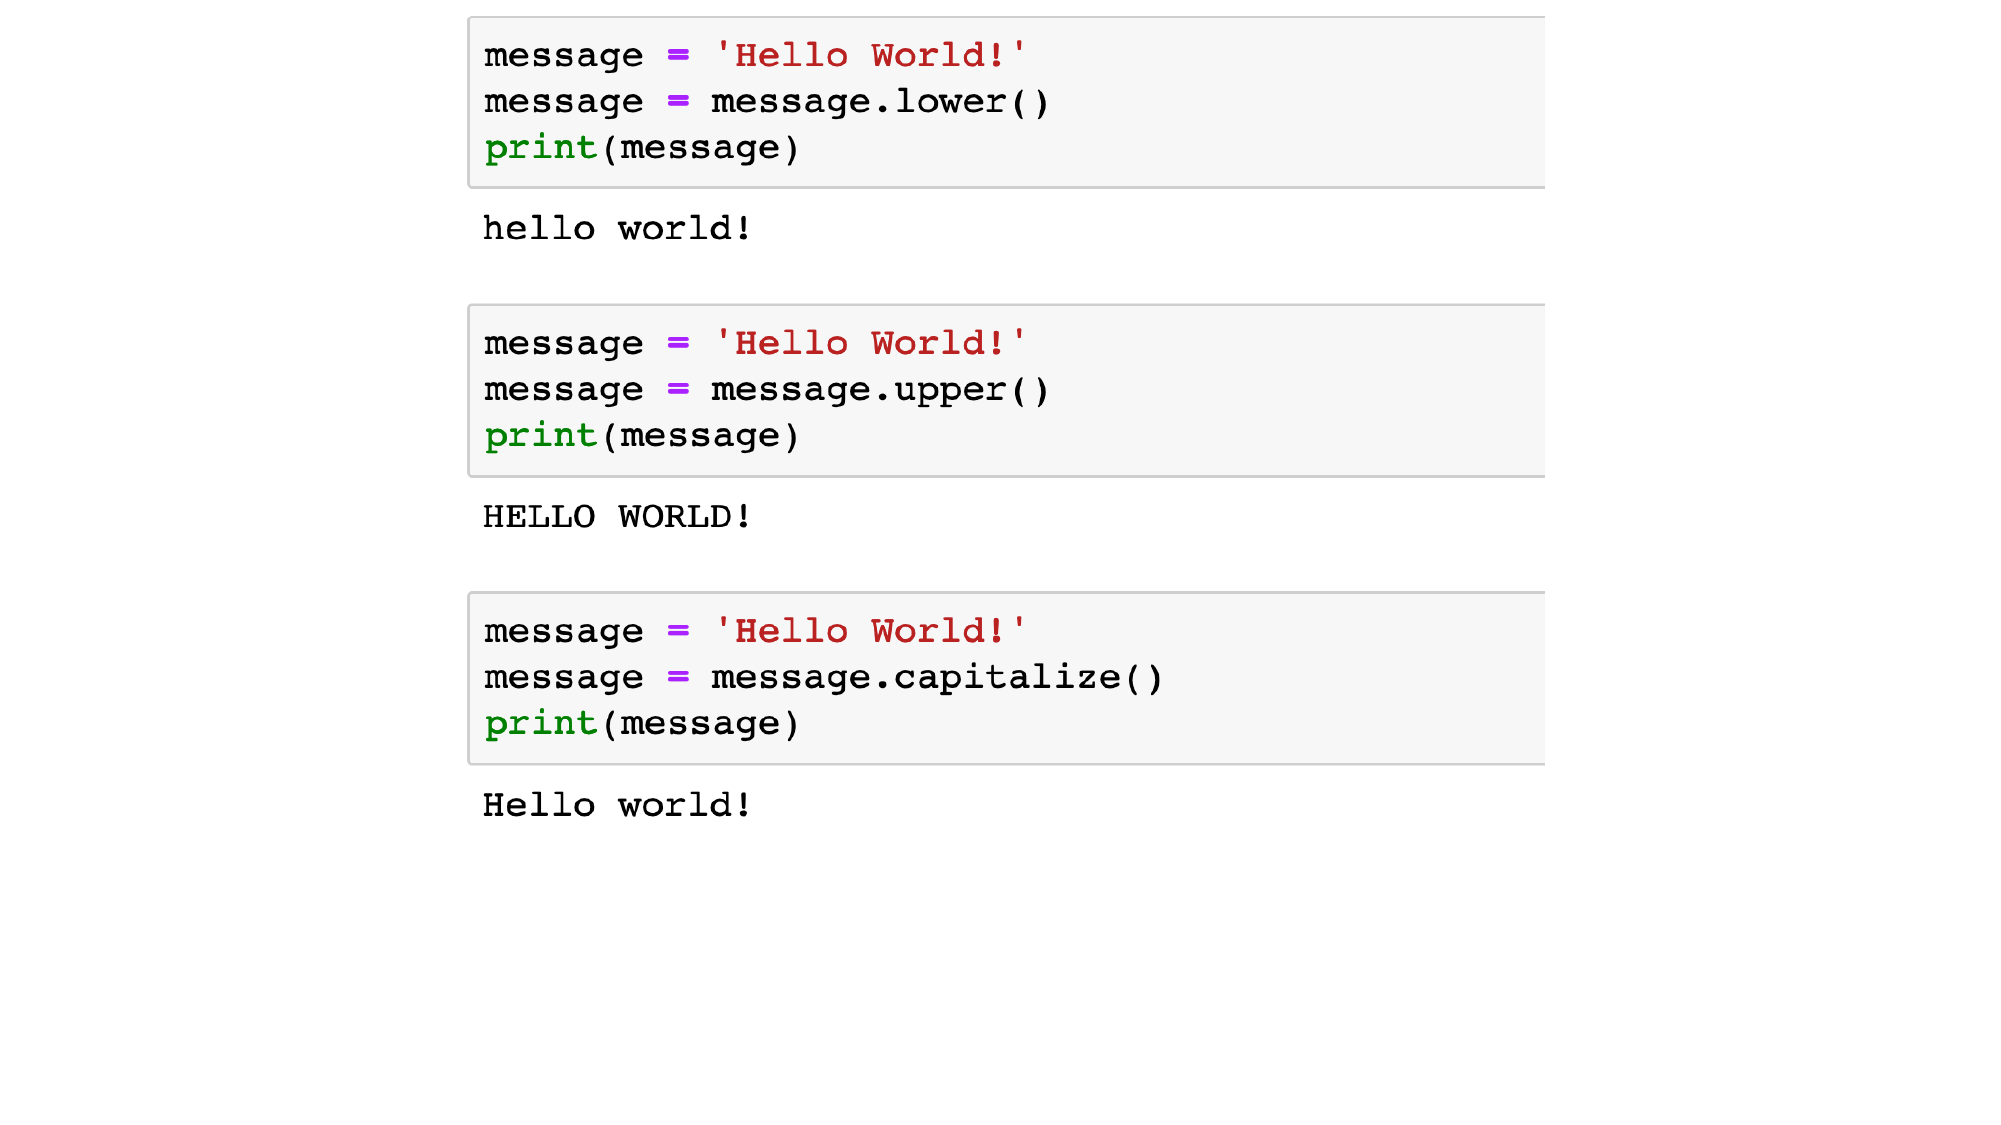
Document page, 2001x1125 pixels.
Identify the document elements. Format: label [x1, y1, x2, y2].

picture [376, 0, 1774, 1125]
